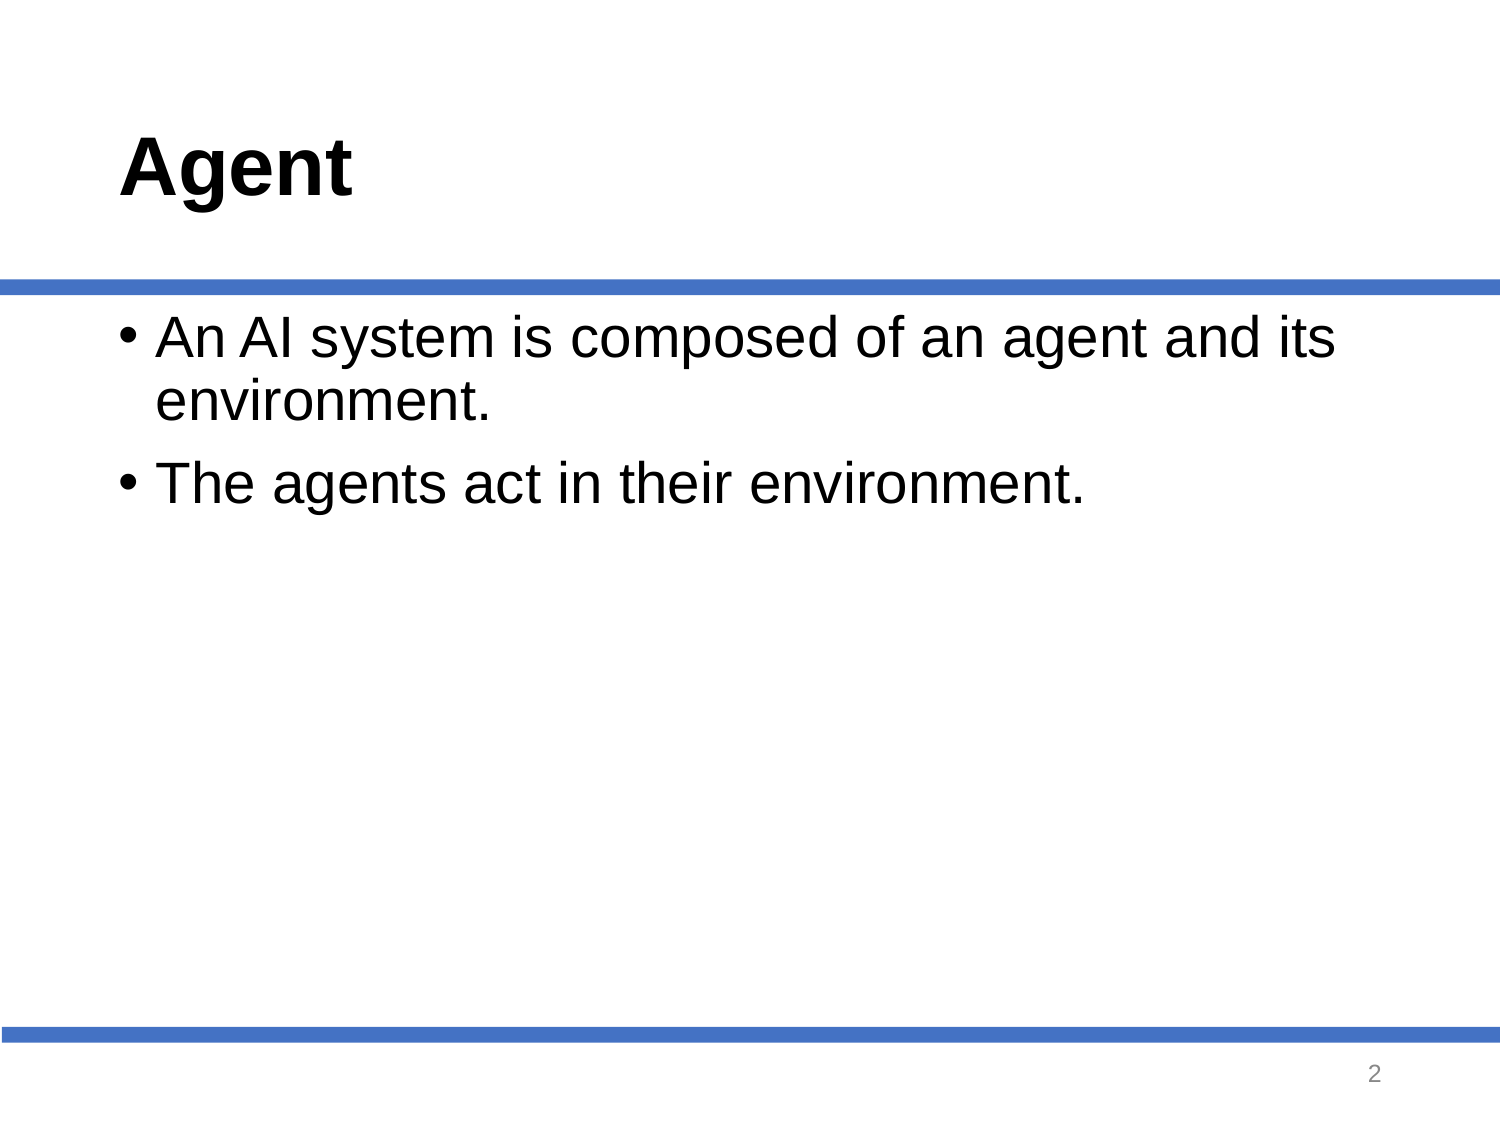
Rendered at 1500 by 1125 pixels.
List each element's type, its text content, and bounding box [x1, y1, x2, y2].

title Agent [103, 59, 1397, 278]
list An AI system is composed of an agent and its environment. The agents act in their environment. [103, 299, 1397, 1014]
slide_number ‹#› [1059, 1042, 1397, 1103]
